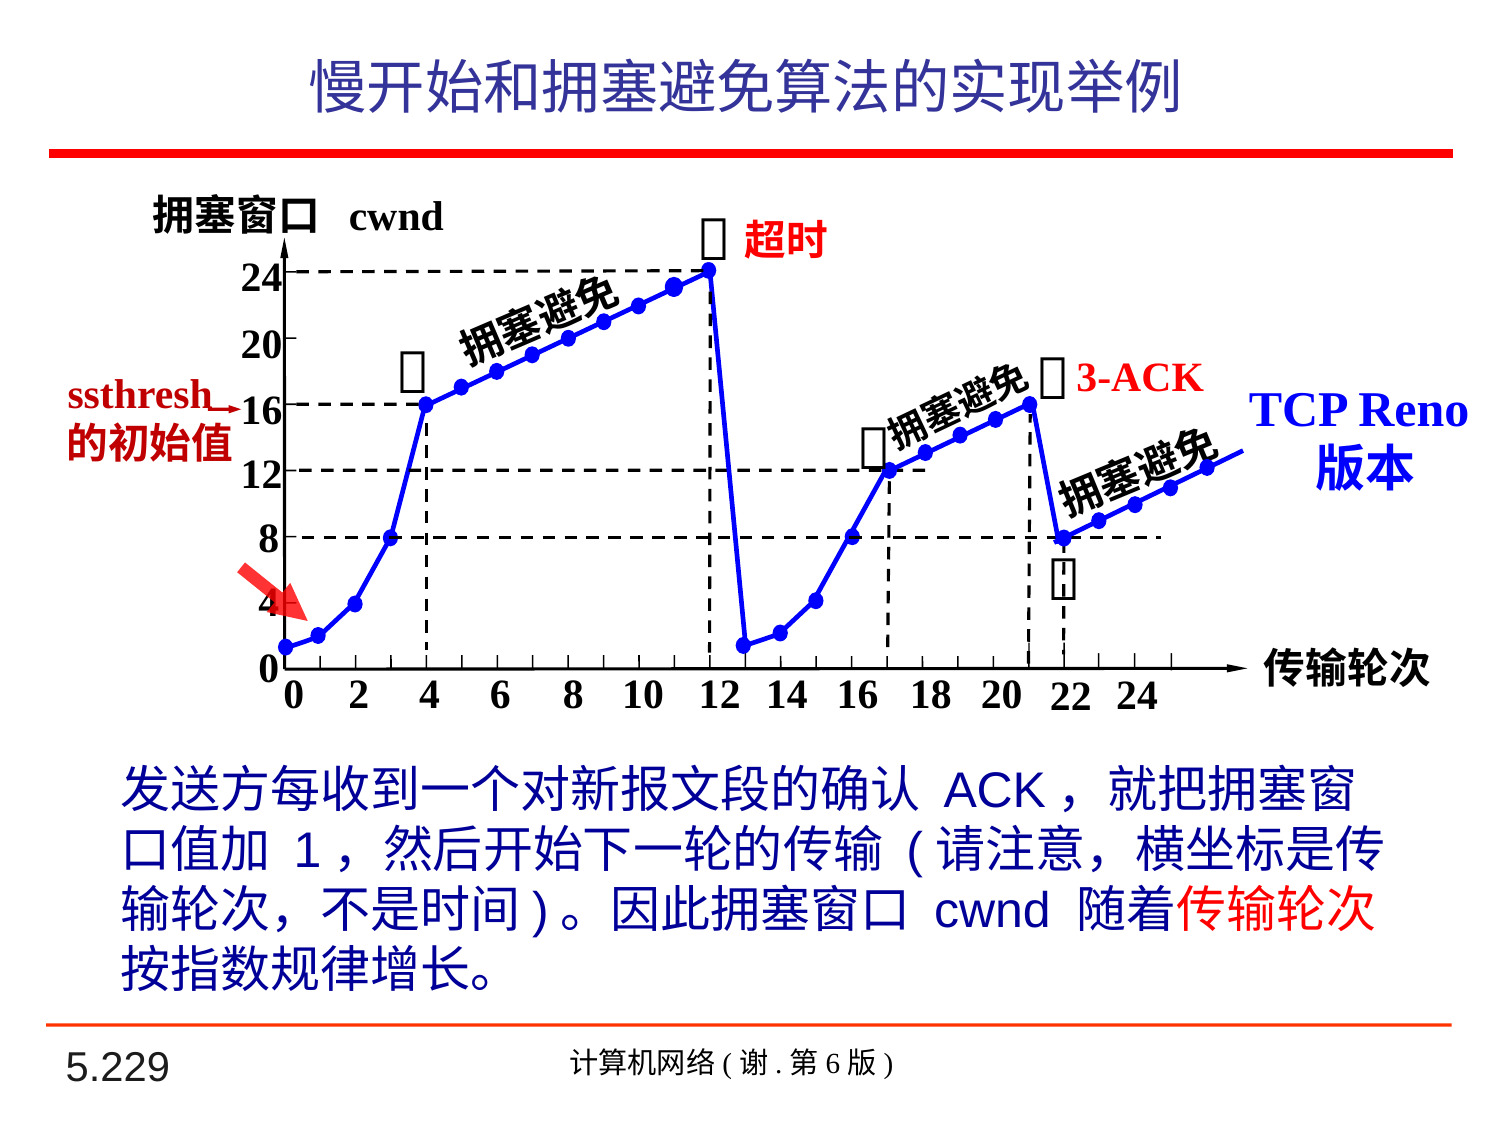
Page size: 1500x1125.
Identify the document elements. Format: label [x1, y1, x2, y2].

text_box [105, 750, 1415, 1006]
text_box [34, 181, 1500, 727]
title [58, 33, 1447, 137]
